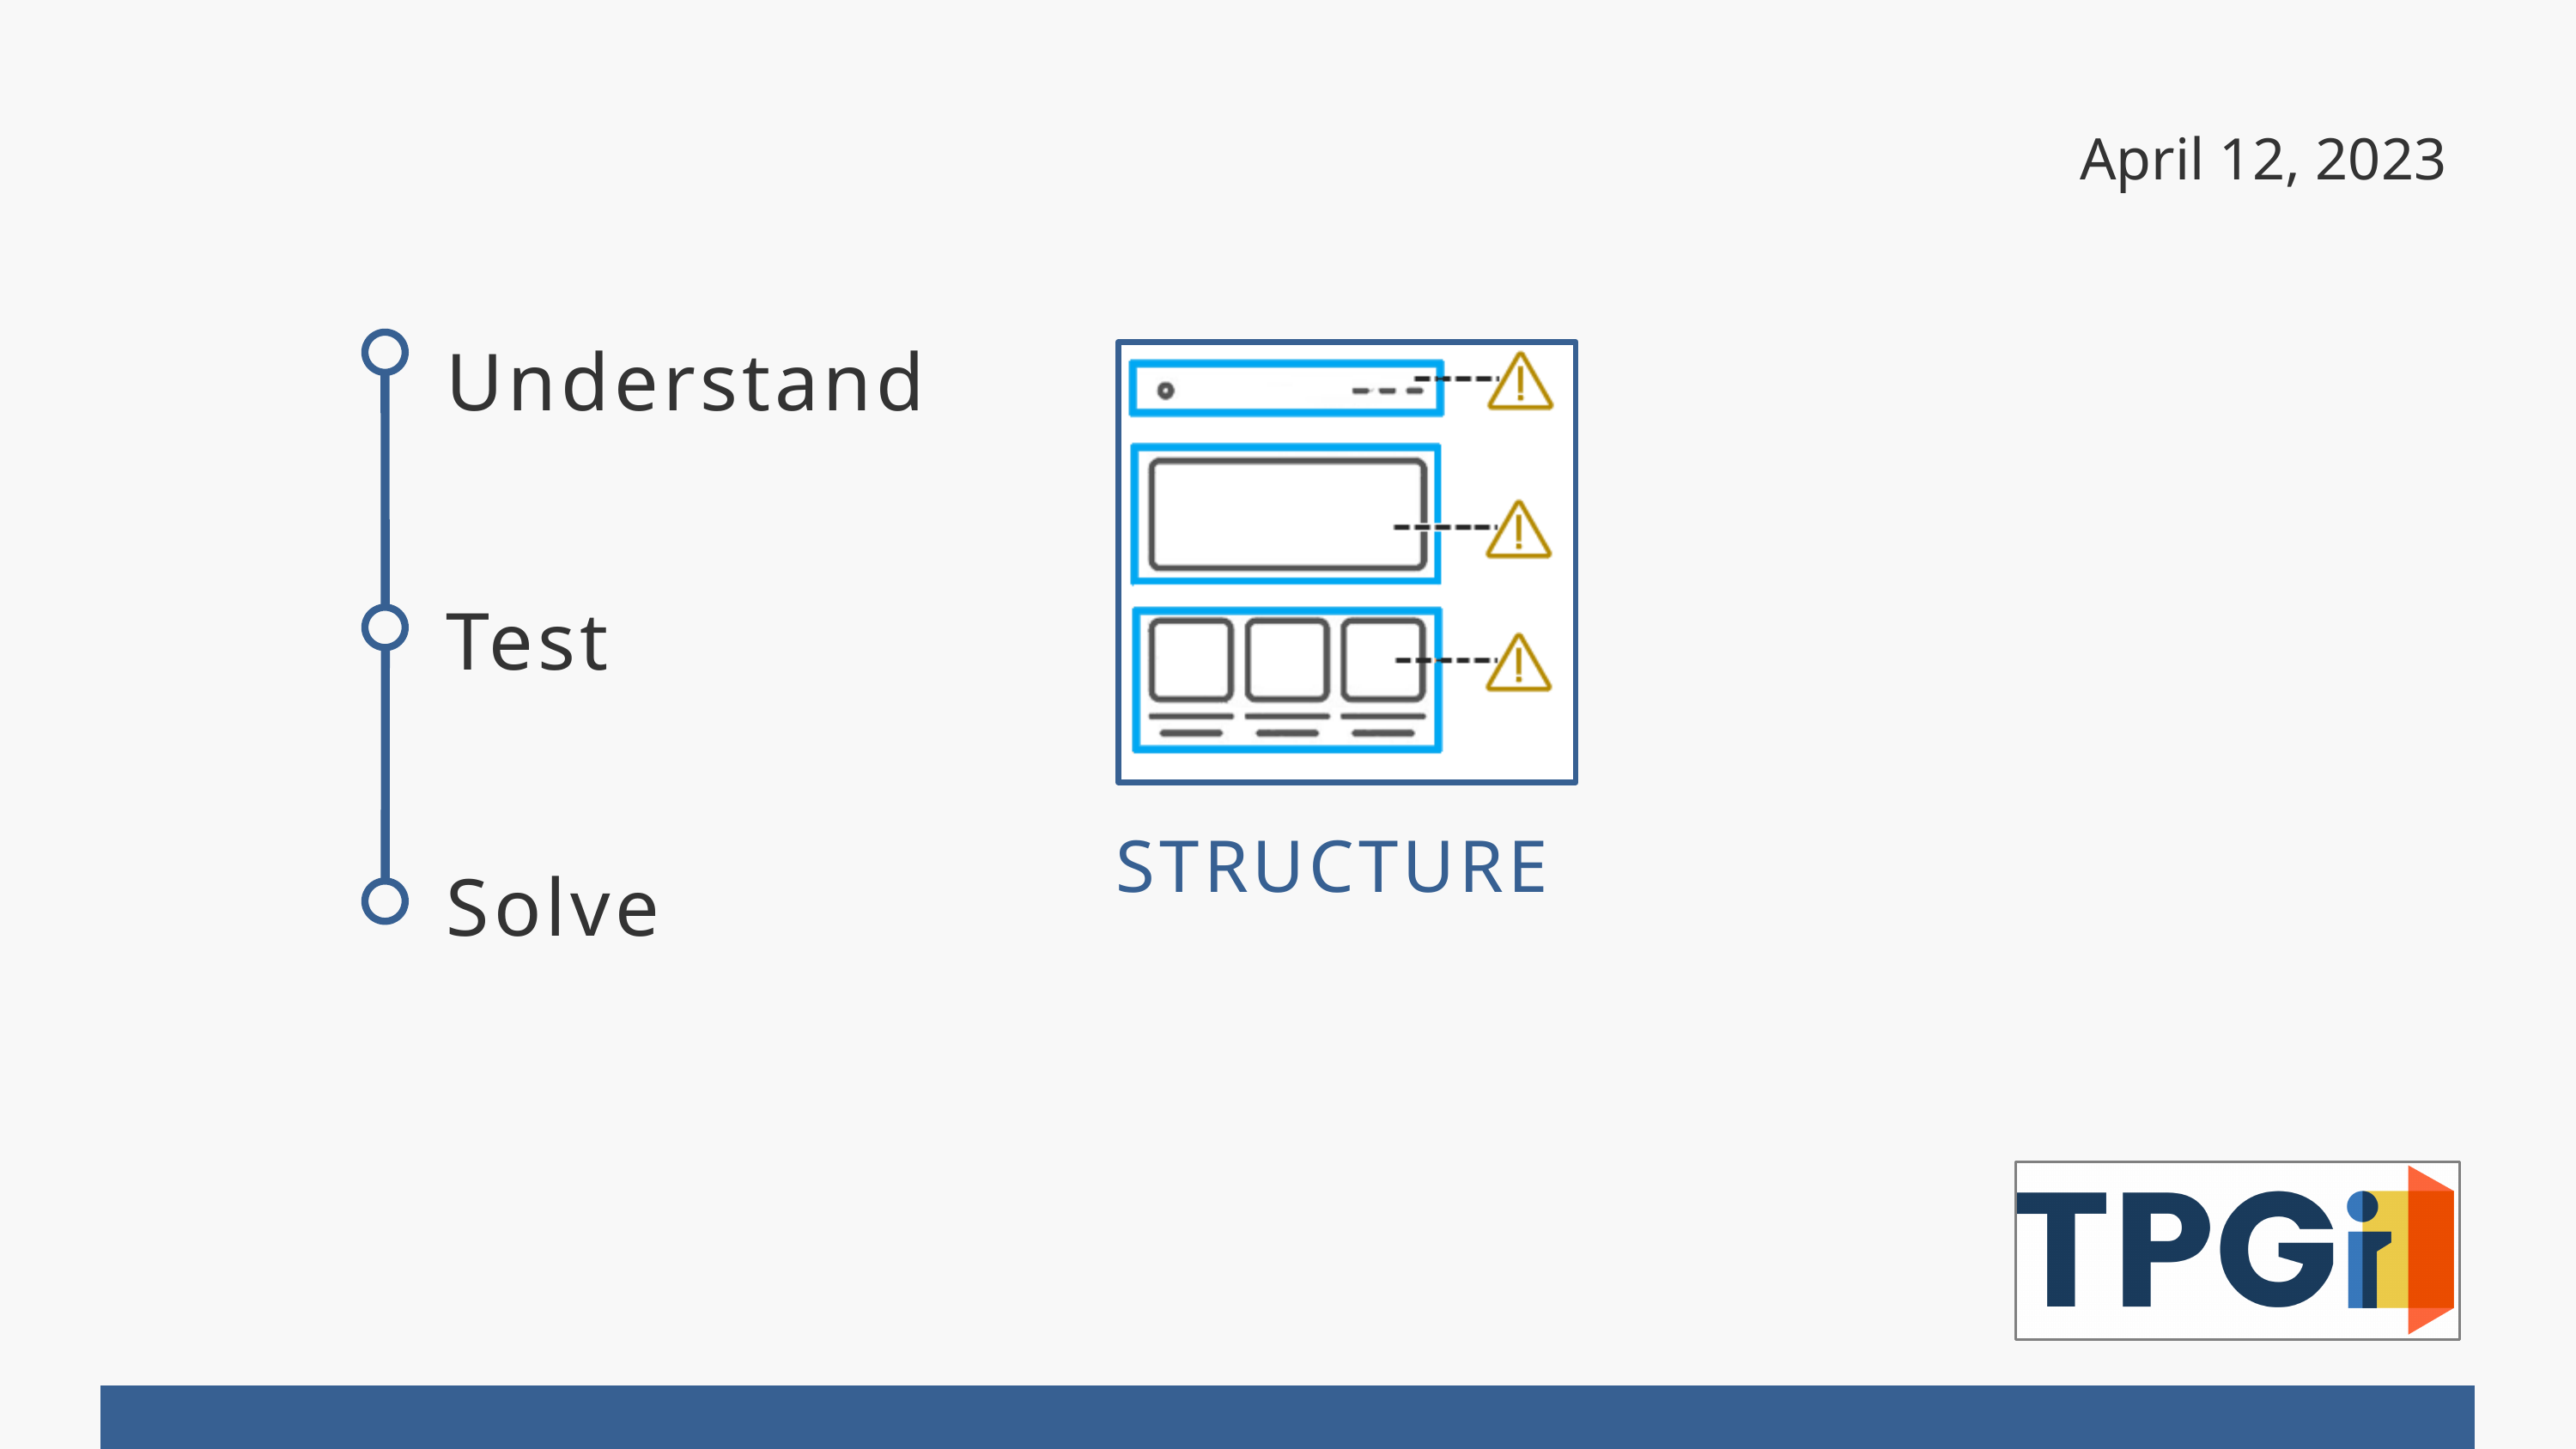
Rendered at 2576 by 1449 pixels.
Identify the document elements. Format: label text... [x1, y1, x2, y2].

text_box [1115, 344, 2566, 995]
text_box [364, 331, 2535, 959]
text_box April 12, 2023 [2007, 130, 2447, 191]
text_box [100, 1385, 2476, 1449]
picture [2017, 1162, 2458, 1339]
